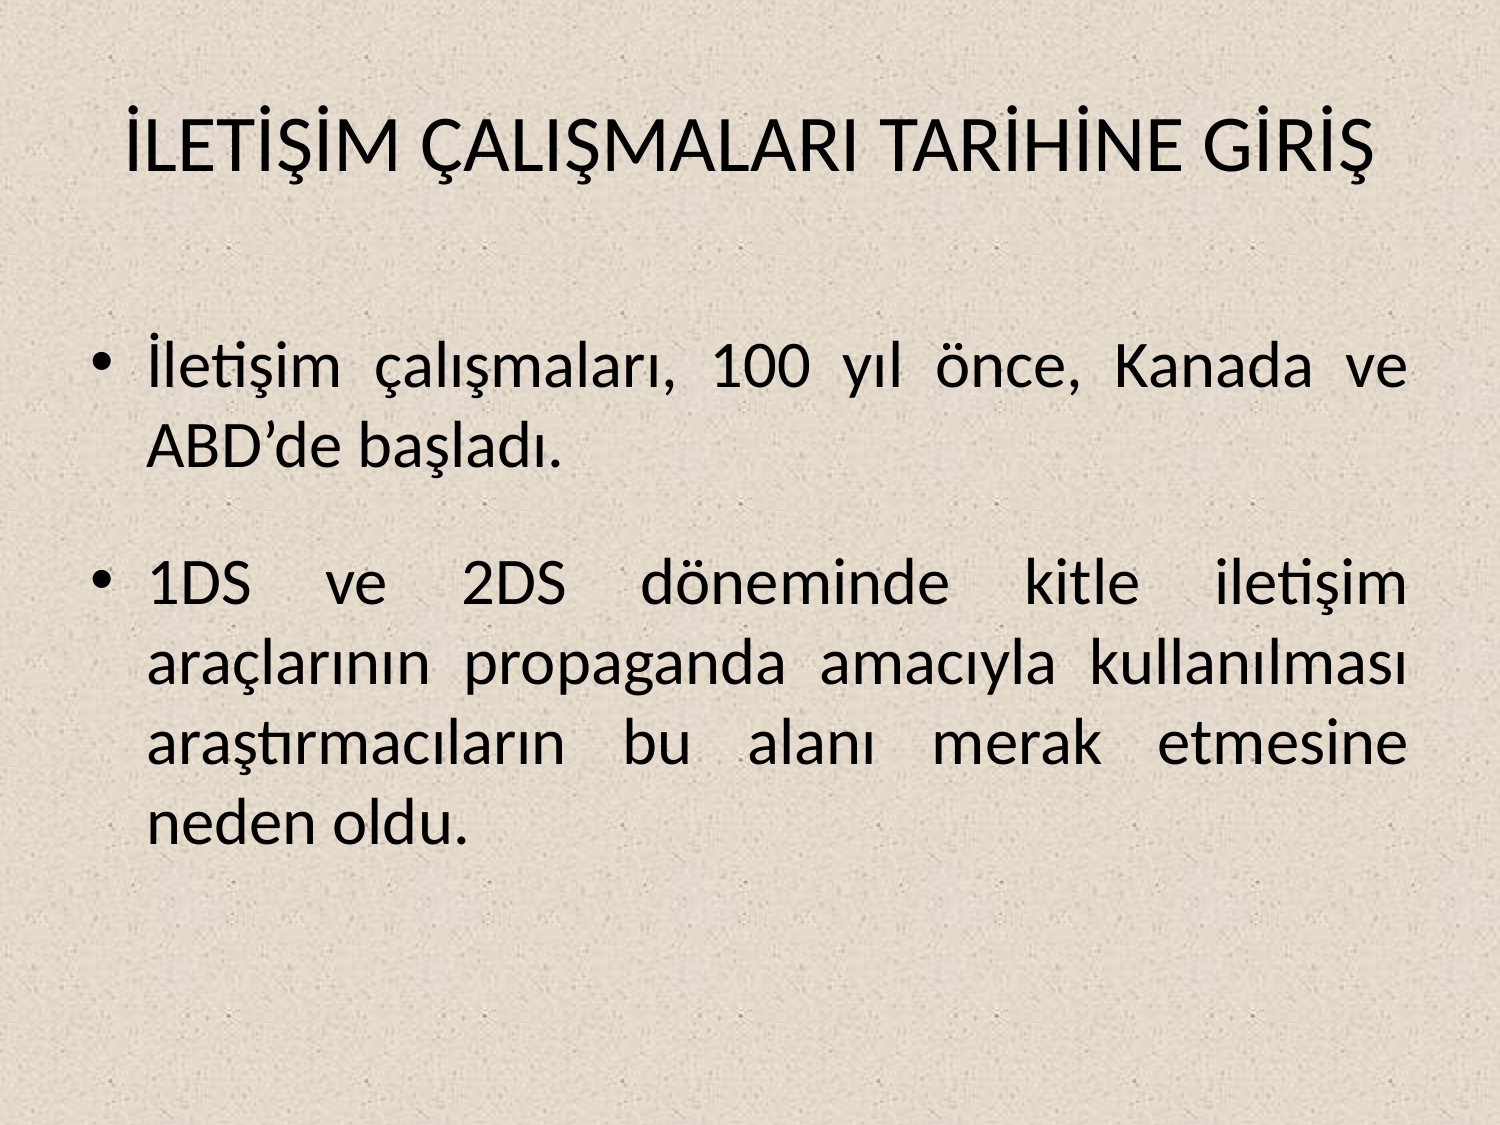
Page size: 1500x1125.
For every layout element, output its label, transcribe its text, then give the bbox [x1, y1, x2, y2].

picture [0, 0, 1500, 1125]
list İletişim çalışmaları, 100 yıl önce, Kanada ve ABD’de başladı. 1DS ve 2DS döneminde kitle iletişim araçlarının propaganda amacıyla kullanılması araştırmacıların bu alanı merak etmesine neden oldu. [75, 262, 1425, 1005]
title İLETİŞİM ÇALIŞMALARI TARİHİNE GİRİŞ [75, 45, 1425, 233]
